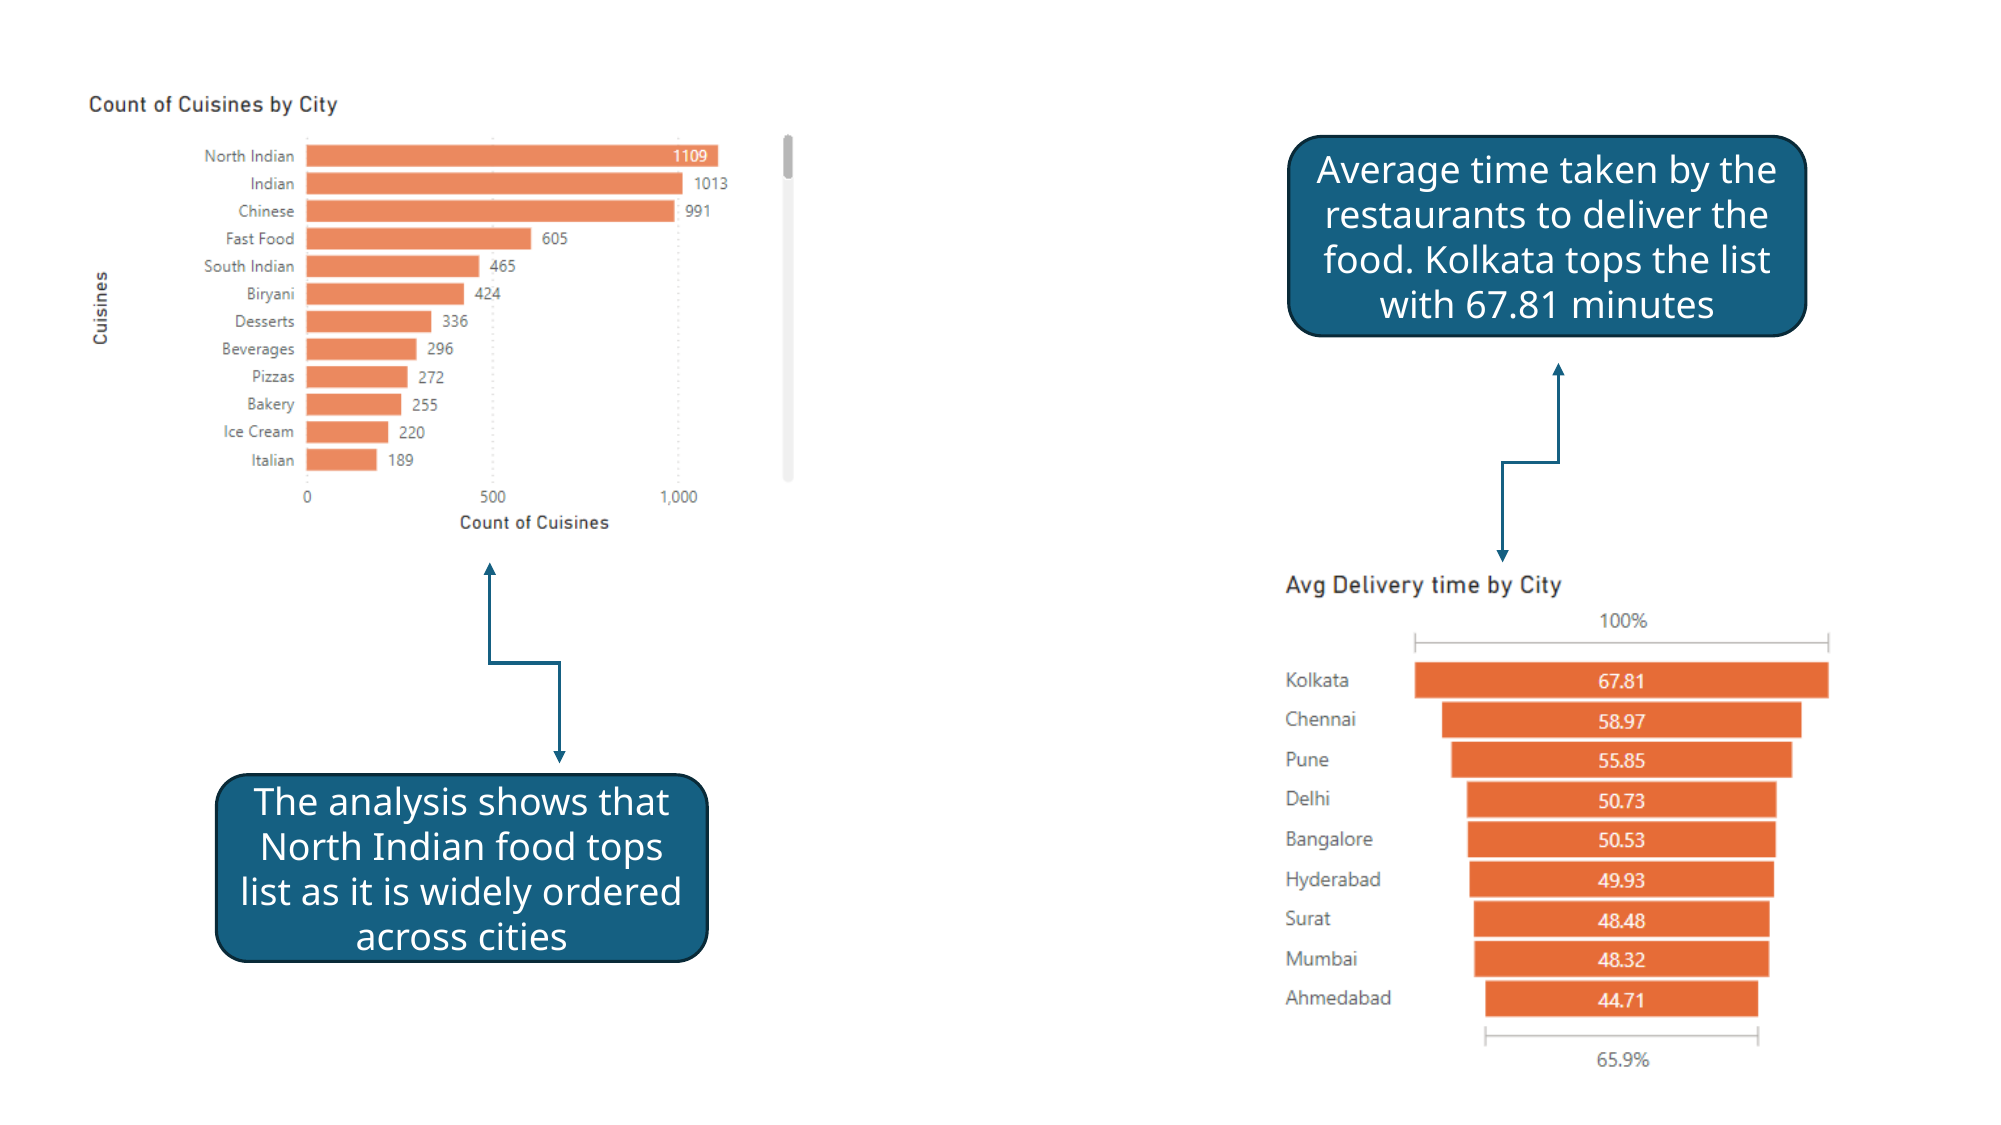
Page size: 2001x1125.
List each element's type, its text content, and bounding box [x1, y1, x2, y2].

picture [1245, 547, 1871, 1091]
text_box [423, 627, 626, 699]
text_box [1430, 434, 1631, 492]
text_box The analysis shows that North Indian food tops list as it is widely ordered across cities [214, 773, 709, 963]
text_box Average time taken by the restaurants to deliver the food. Kolkata tops the list with 67.81 minutes [1287, 134, 1808, 338]
picture [65, 70, 829, 563]
